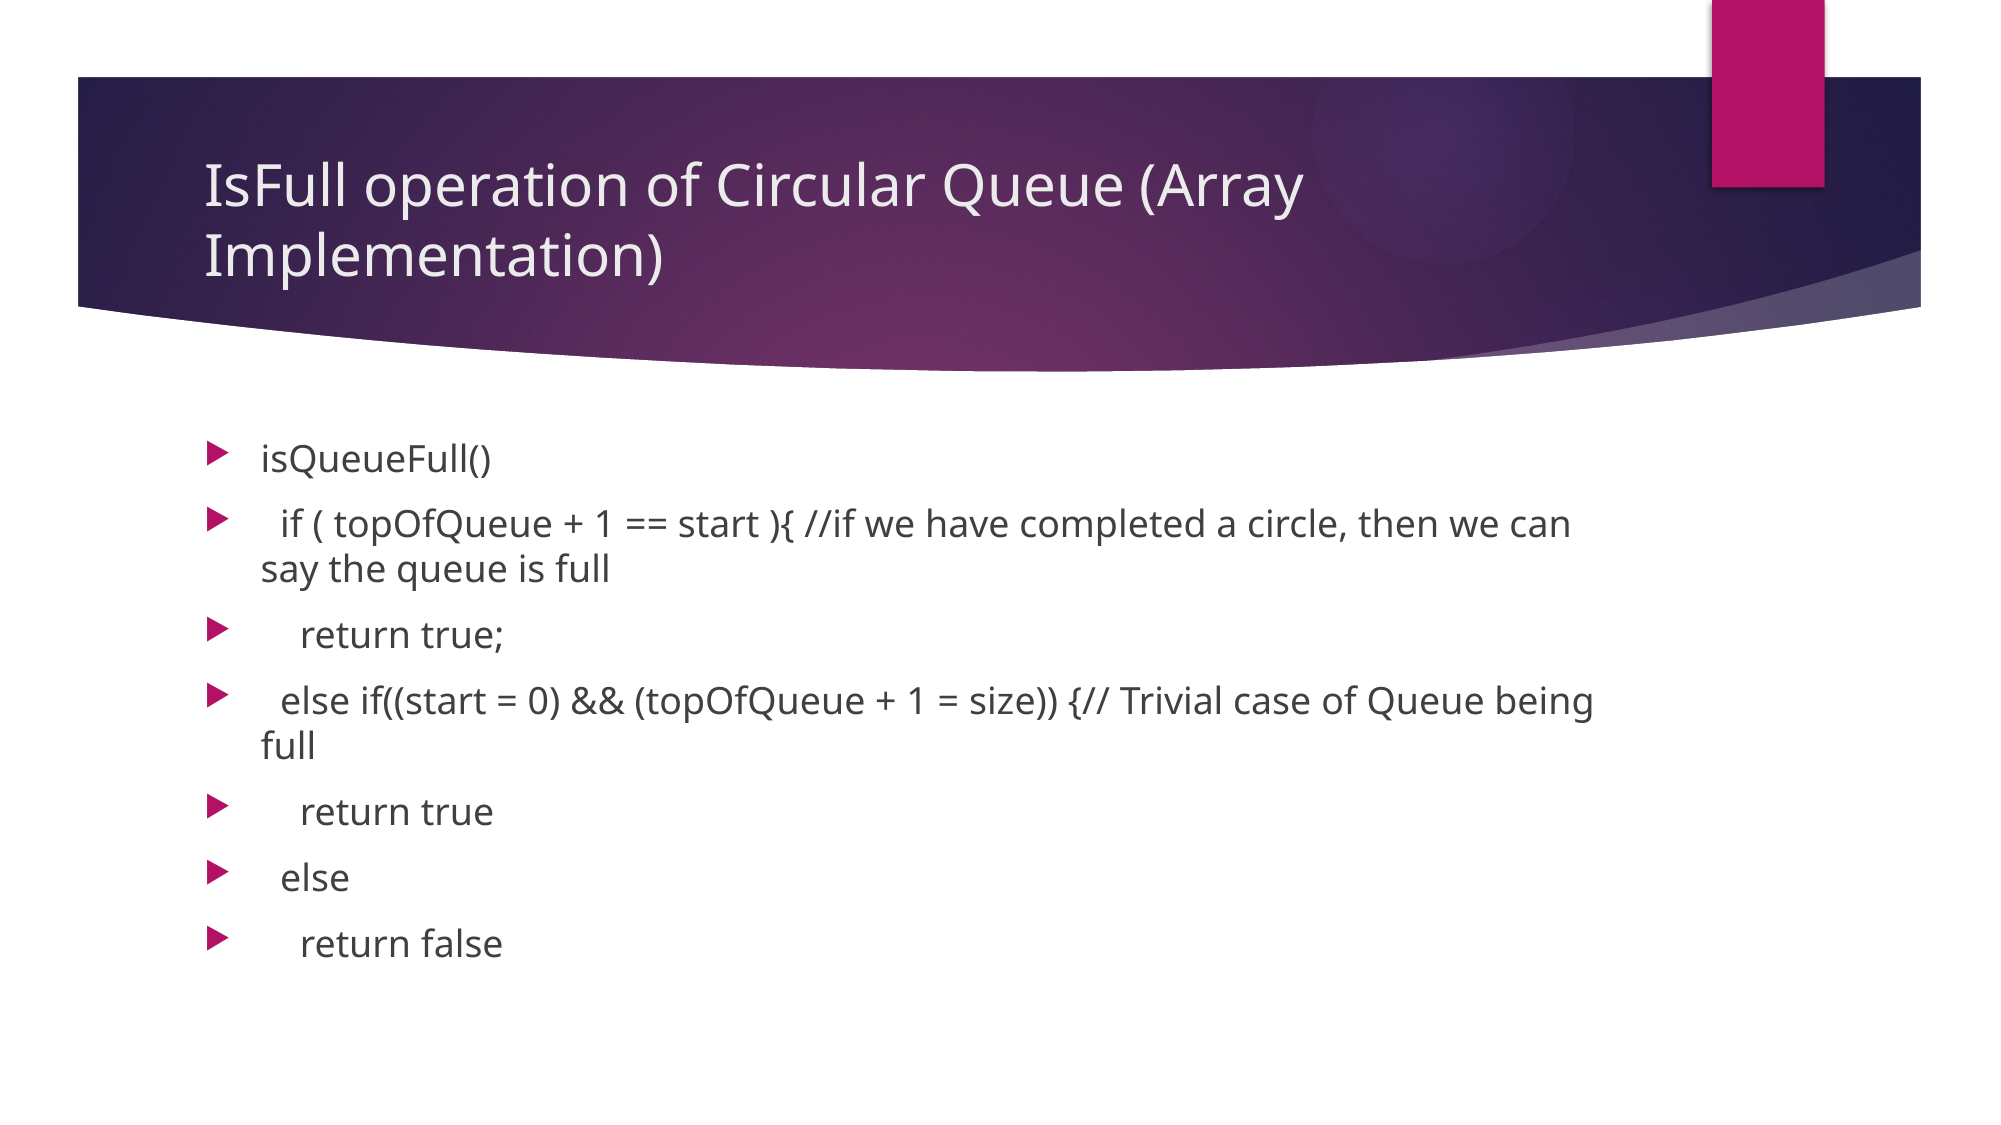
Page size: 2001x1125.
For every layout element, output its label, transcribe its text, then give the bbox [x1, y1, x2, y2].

list isQueueFull() if ( topOfQueue + 1 == start ){ //if we have completed a circle, then we can say the queue is full return true; else if((start = 0) && (topOfQueue + 1 = size)) {// Trivial case of Queue being full return true else return false [189, 427, 1638, 988]
title IsFull operation of Circular Queue (Array Implementation) [189, 159, 1627, 276]
